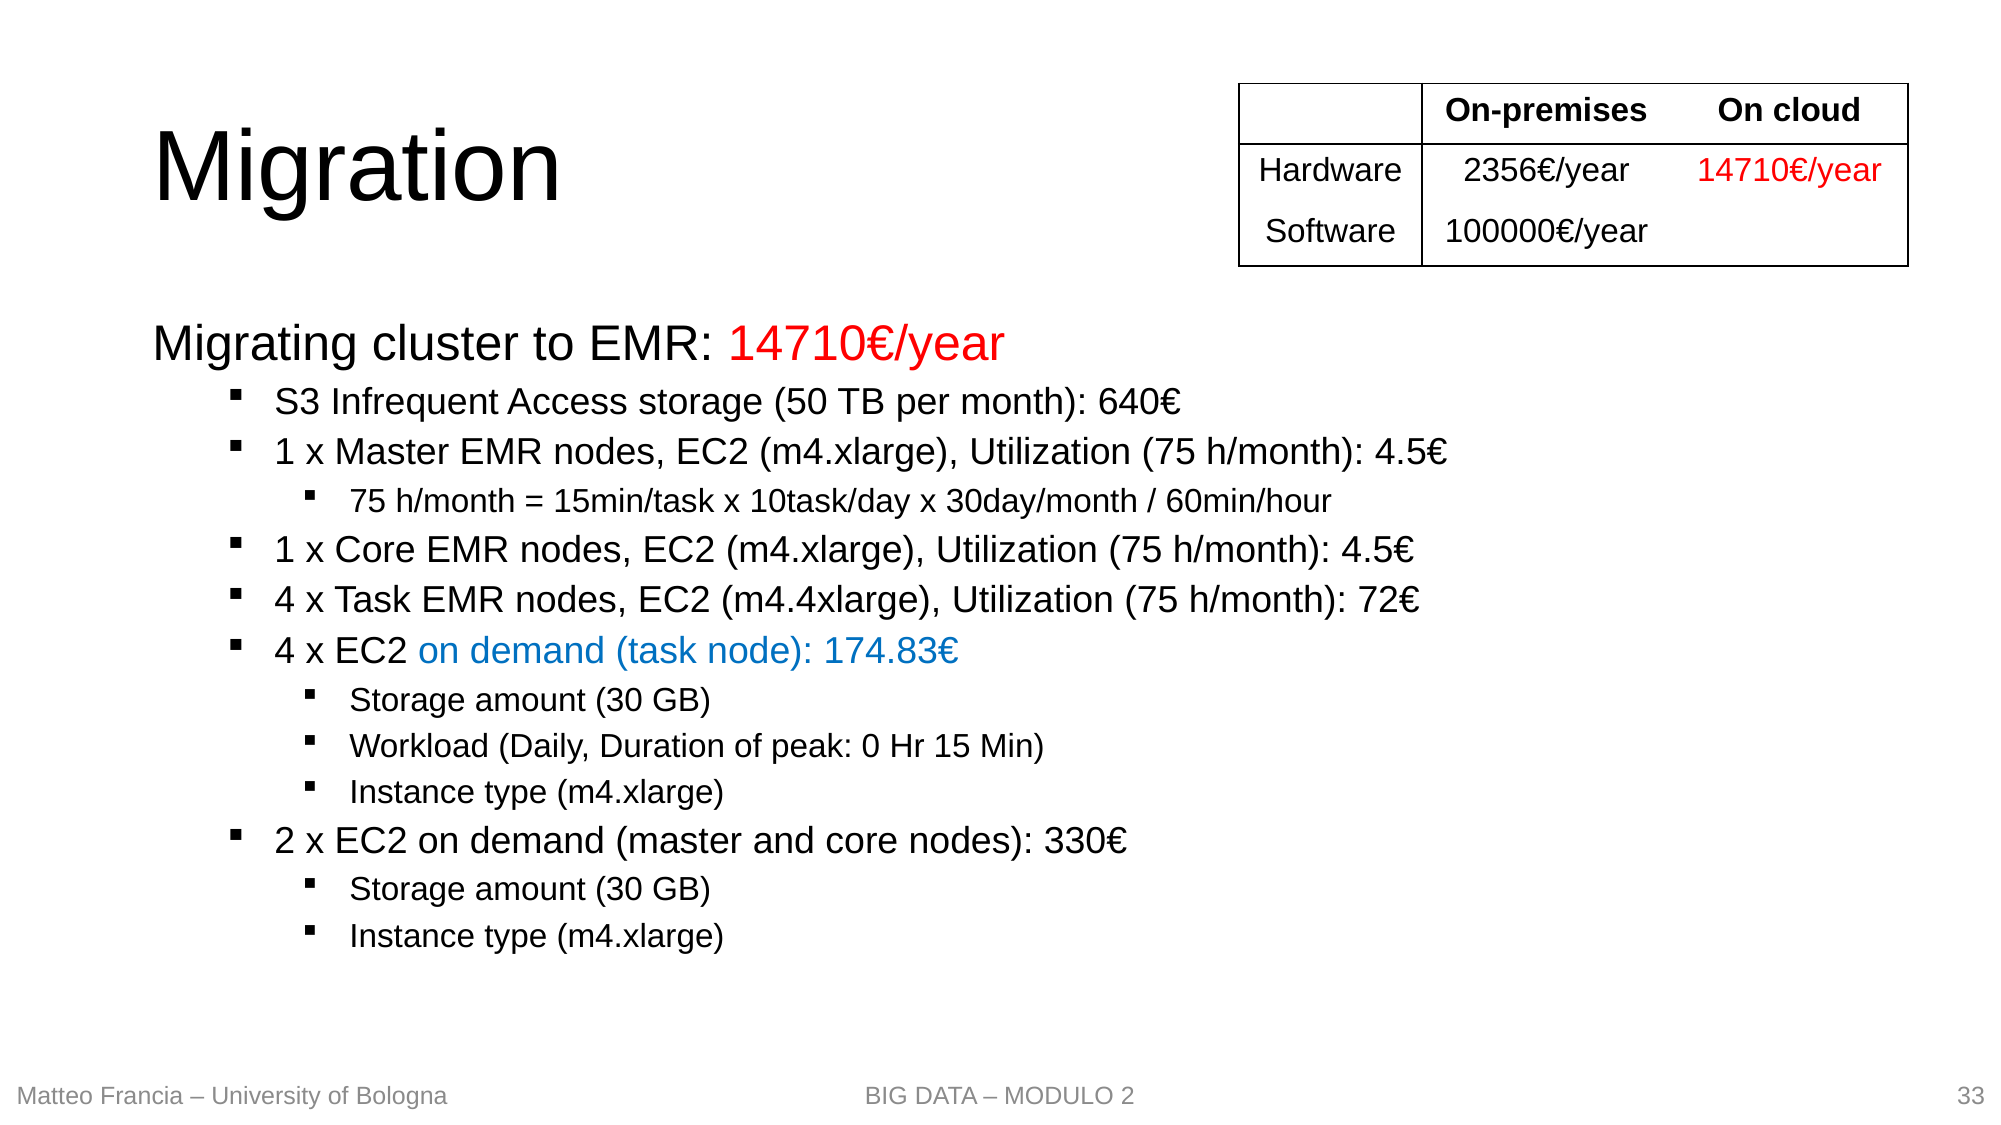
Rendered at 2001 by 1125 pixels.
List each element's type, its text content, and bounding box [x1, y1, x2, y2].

table_header [1240, 84, 1421, 143]
table_cell 100000€/year [1423, 205, 1671, 265]
table_cell 14710€/year [1671, 145, 1907, 265]
table_cell Software [1240, 205, 1421, 265]
title Migration [137, 59, 1863, 278]
slide_number 33 [1550, 1065, 2000, 1125]
table_header On cloud [1671, 84, 1907, 143]
table_cell Hardware [1240, 145, 1421, 205]
list Migrating cluster to EMR: 14710€/year S3 Infrequent Access storage (50 TB per month): 640€ 1 x Master EMR nodes, EC2 (m4.xlarge), Utilization (75 h/month): 4.5€ 75 h/month = 15min/task x 10task/day x 30day/month / 60min/hour 1 x Core EMR nodes, EC2 (m4.xlarge), Utilization (75 h/month): 4.5€ 4 x Task EMR nodes, EC2 (m4.4xlarge), Utilization (75 h/month): 72€ 4 x EC2 on demand (task node): 174.83€ Storage amount (30 GB) Workload (Daily, Duration of peak: 0 Hr 15 Min) Instance type (m4.xlarge) 2 x EC2 on demand (master and core nodes): 330€ Storage amount (30 GB) Instance type (m4.xlarge) [137, 278, 1863, 993]
table_header On-premises [1423, 84, 1671, 143]
footer Matteo Francia – University of Bologna [0, 1065, 466, 1125]
table_cell 2356€/year [1423, 145, 1671, 205]
